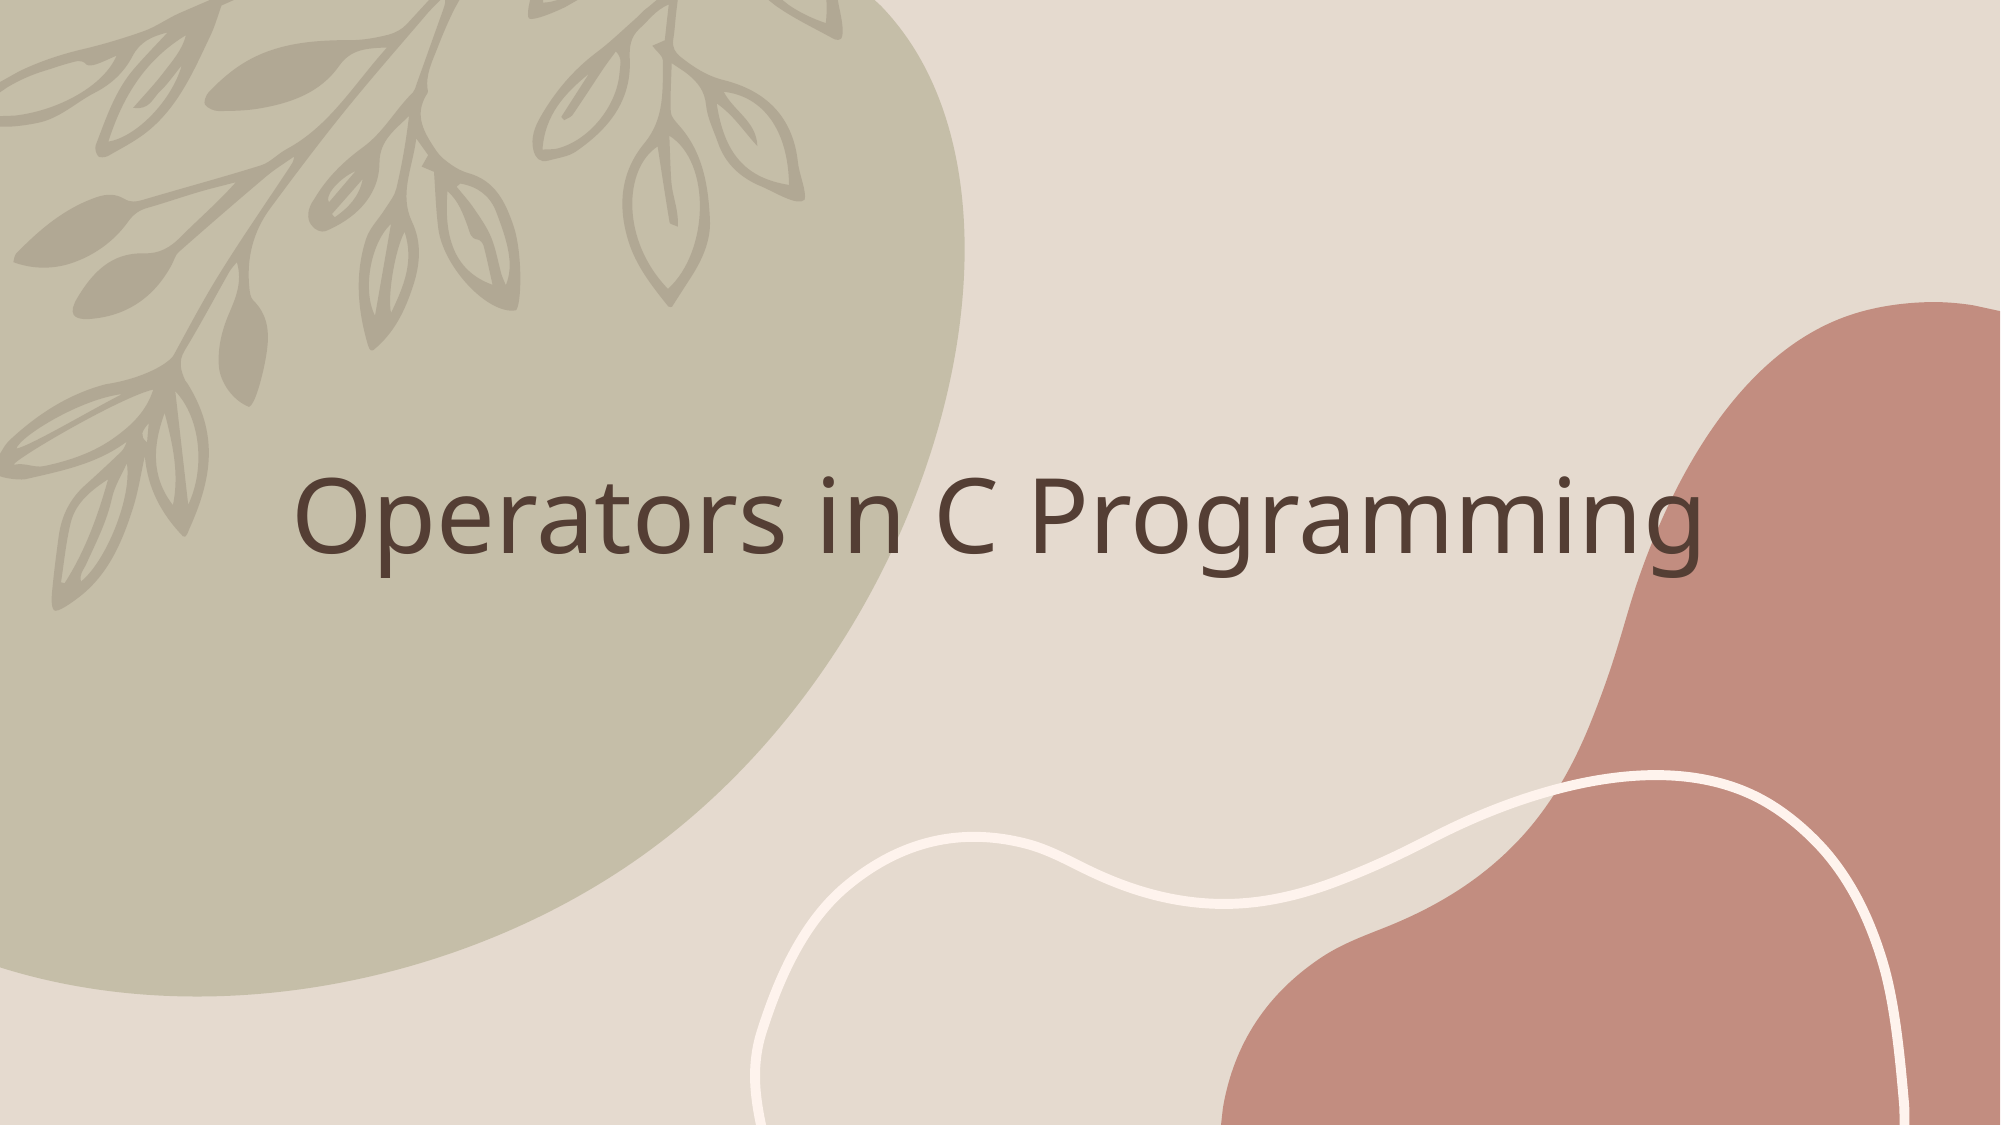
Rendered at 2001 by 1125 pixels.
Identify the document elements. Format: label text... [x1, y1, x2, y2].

title Operators in C Programming [150, 106, 1850, 932]
